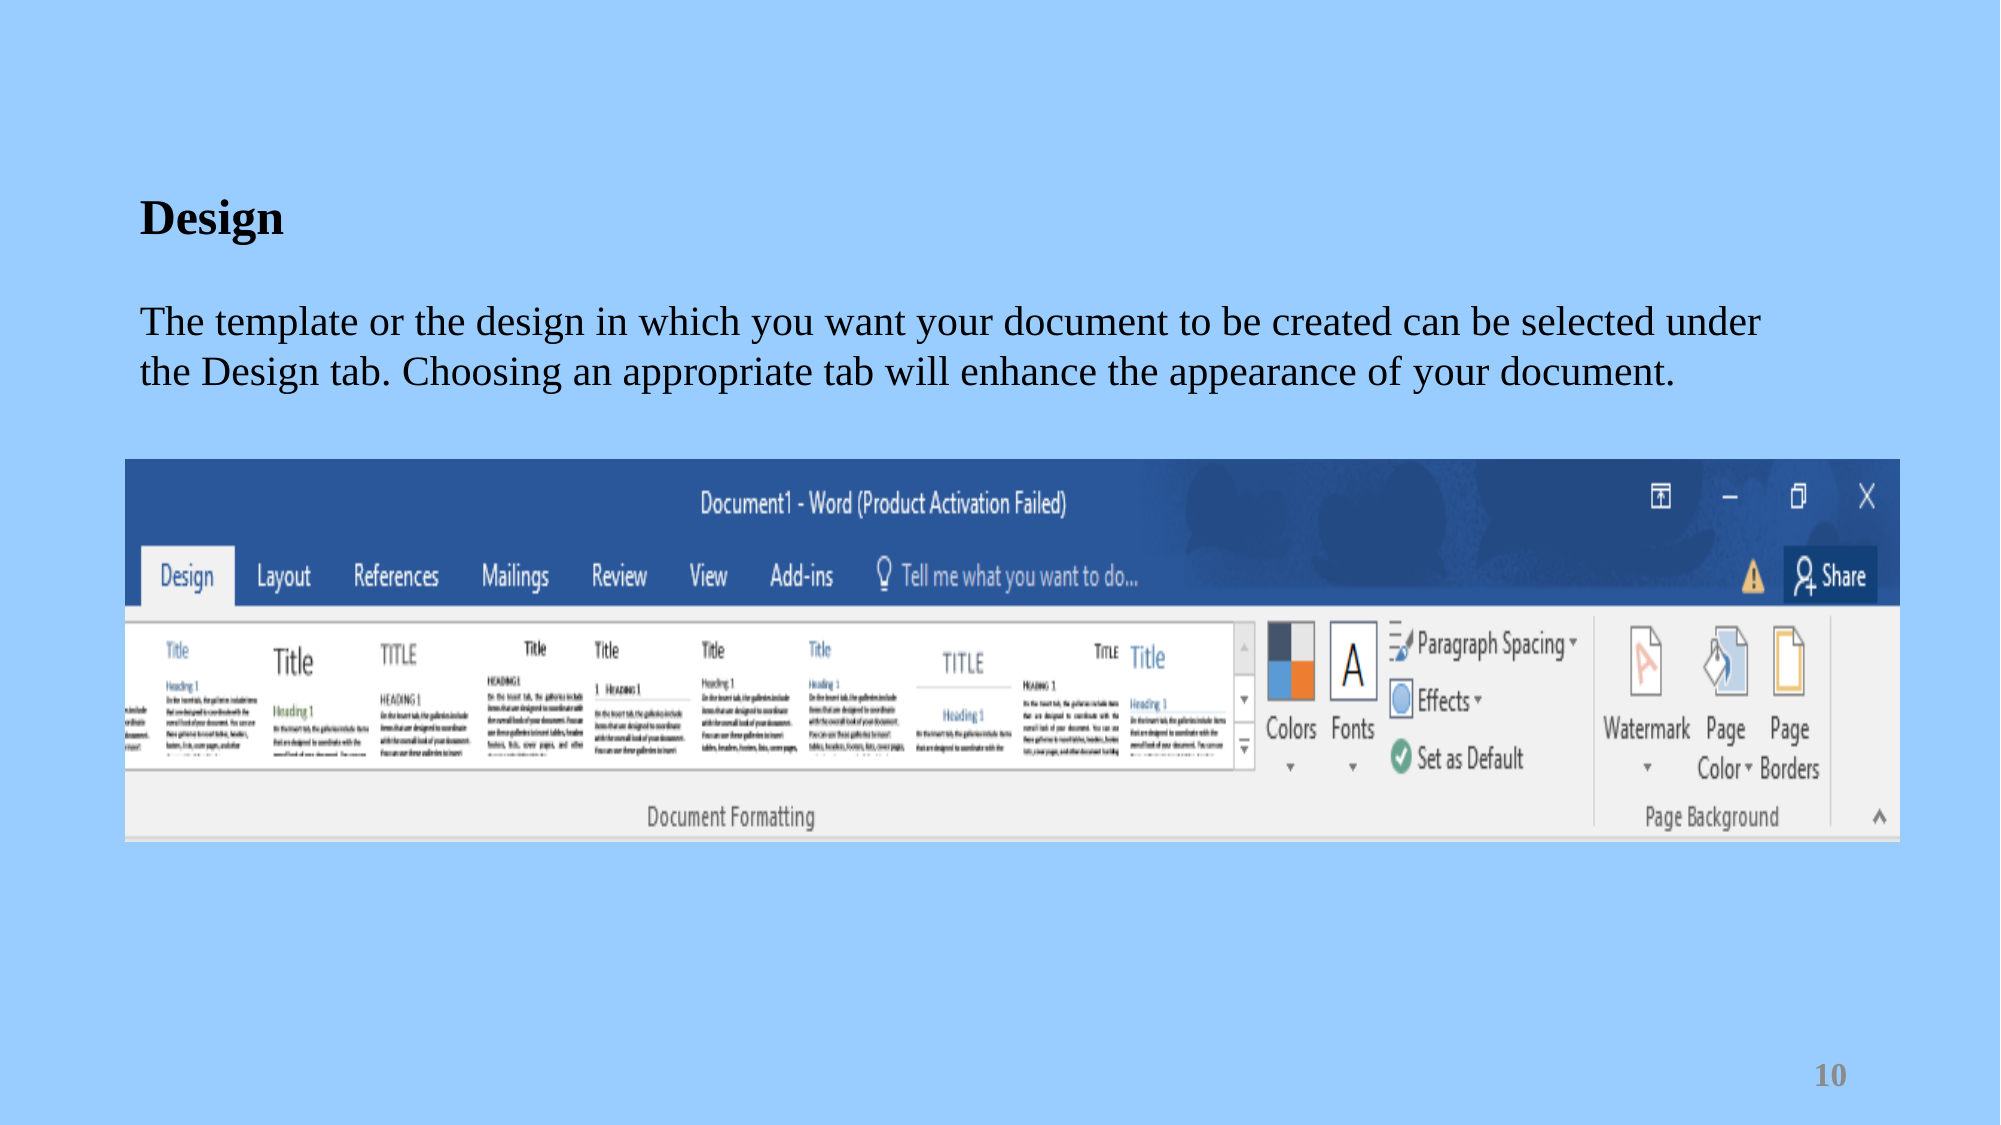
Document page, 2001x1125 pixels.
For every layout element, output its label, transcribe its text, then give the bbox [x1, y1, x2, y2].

picture [124, 459, 1900, 842]
text_box Design The template or the design in which you want your document to be created can be selected under the Design tab. Choosing an appropriate tab will enhance the appearance of your document. [125, 176, 1800, 402]
slide_number 10 [1412, 1042, 1863, 1103]
